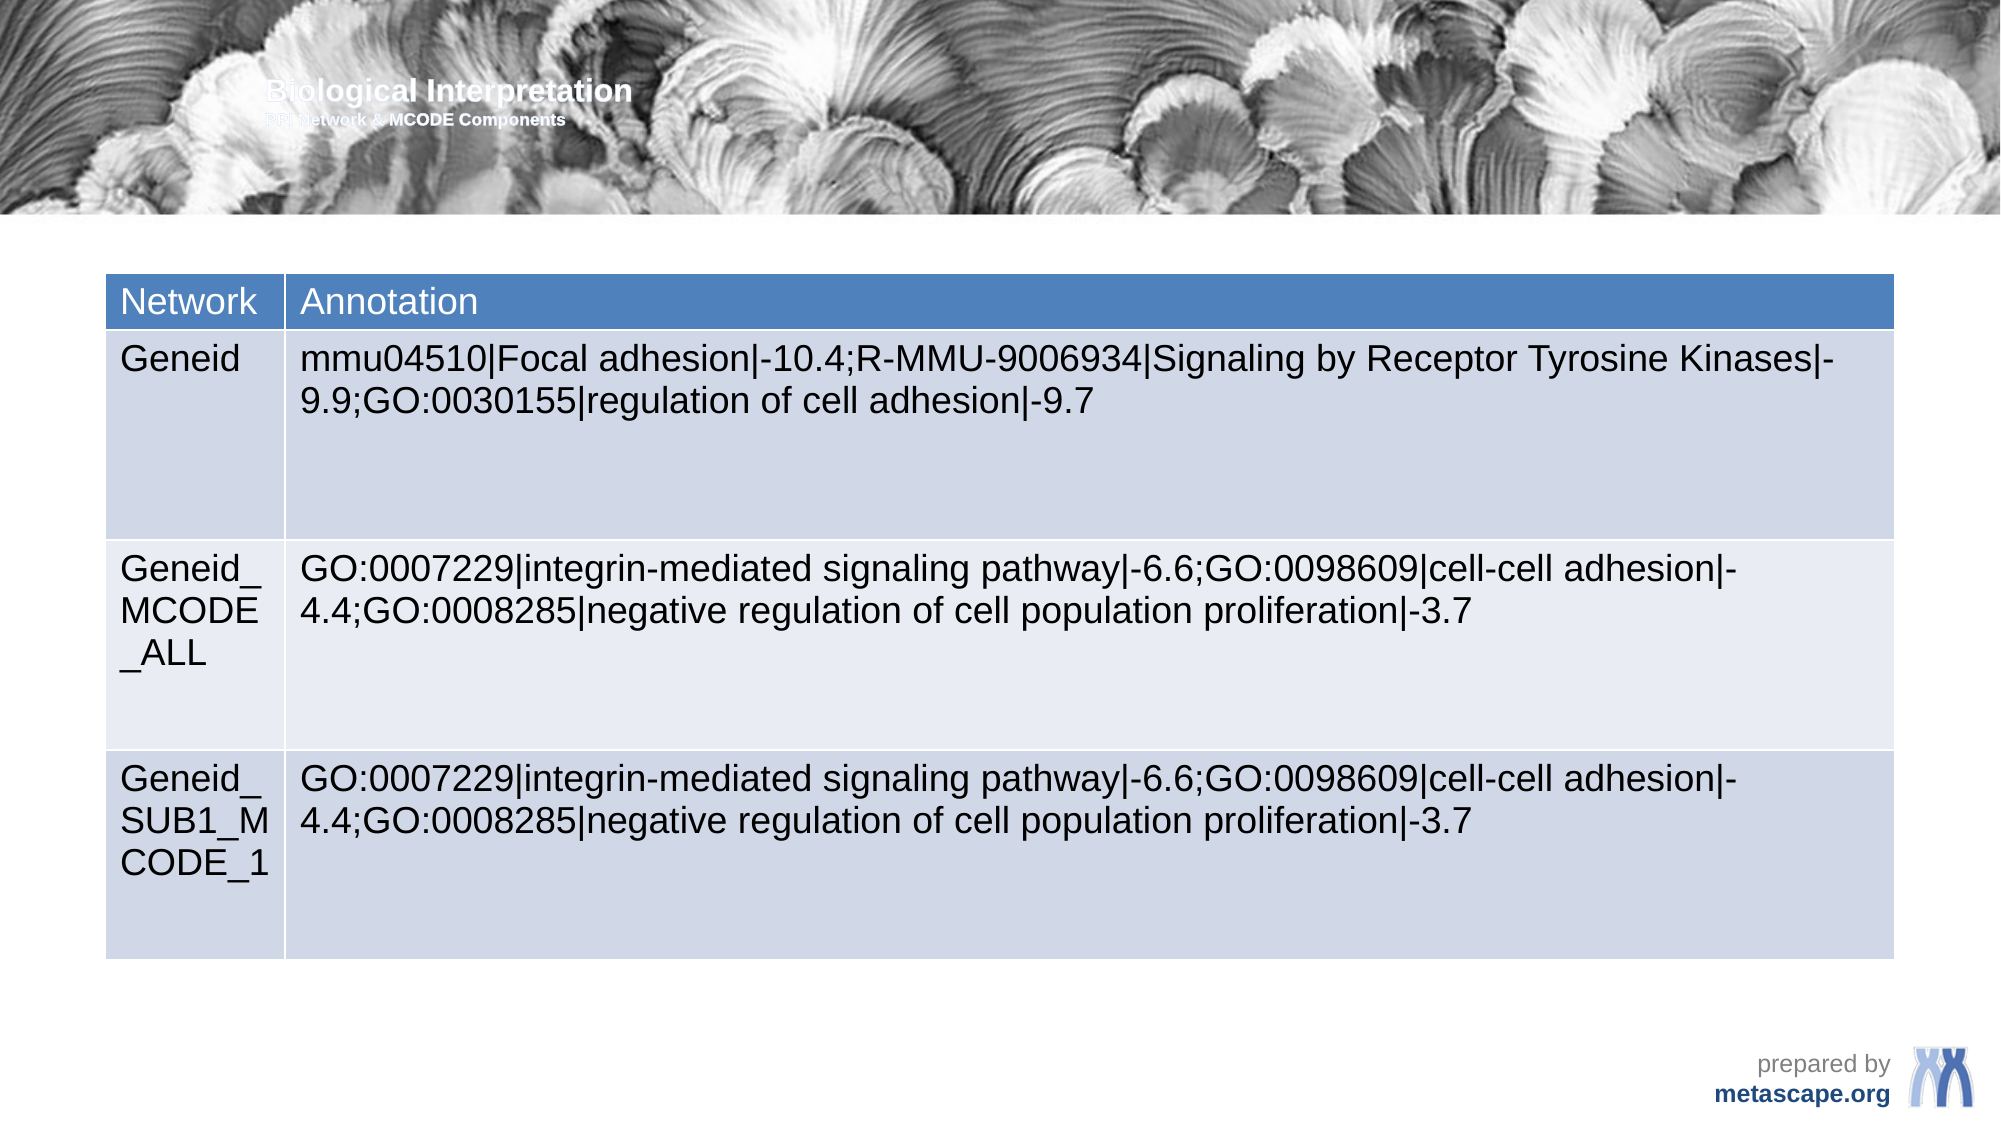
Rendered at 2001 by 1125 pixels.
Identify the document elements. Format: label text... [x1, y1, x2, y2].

table_cell Geneid_MCODE_ALL [106, 541, 284, 749]
table_cell GO:0007229|integrin-mediated signaling pathway|-6.6;GO:0098609|cell-cell adhesion|-4.4;GO:0008285|negative regulation of cell population proliferation|-3.7 [286, 751, 1894, 959]
table_header Annotation [286, 274, 1894, 329]
title Biological Interpretation PPI Network & MCODE Components [249, 61, 1600, 137]
table_cell Geneid [106, 331, 284, 539]
table_cell mmu04510|Focal adhesion|-10.4;R-MMU-9006934|Signaling by Receptor Tyrosine Kinases|-9.9;GO:0030155|regulation of cell adhesion|-9.7 [286, 331, 1894, 539]
table_header Network [106, 274, 284, 329]
table_cell GO:0007229|integrin-mediated signaling pathway|-6.6;GO:0098609|cell-cell adhesion|-4.4;GO:0008285|negative regulation of cell population proliferation|-3.7 [286, 541, 1894, 749]
table_cell Geneid_SUB1_MCODE_1 [106, 751, 284, 959]
picture [0, 0, 2001, 1125]
